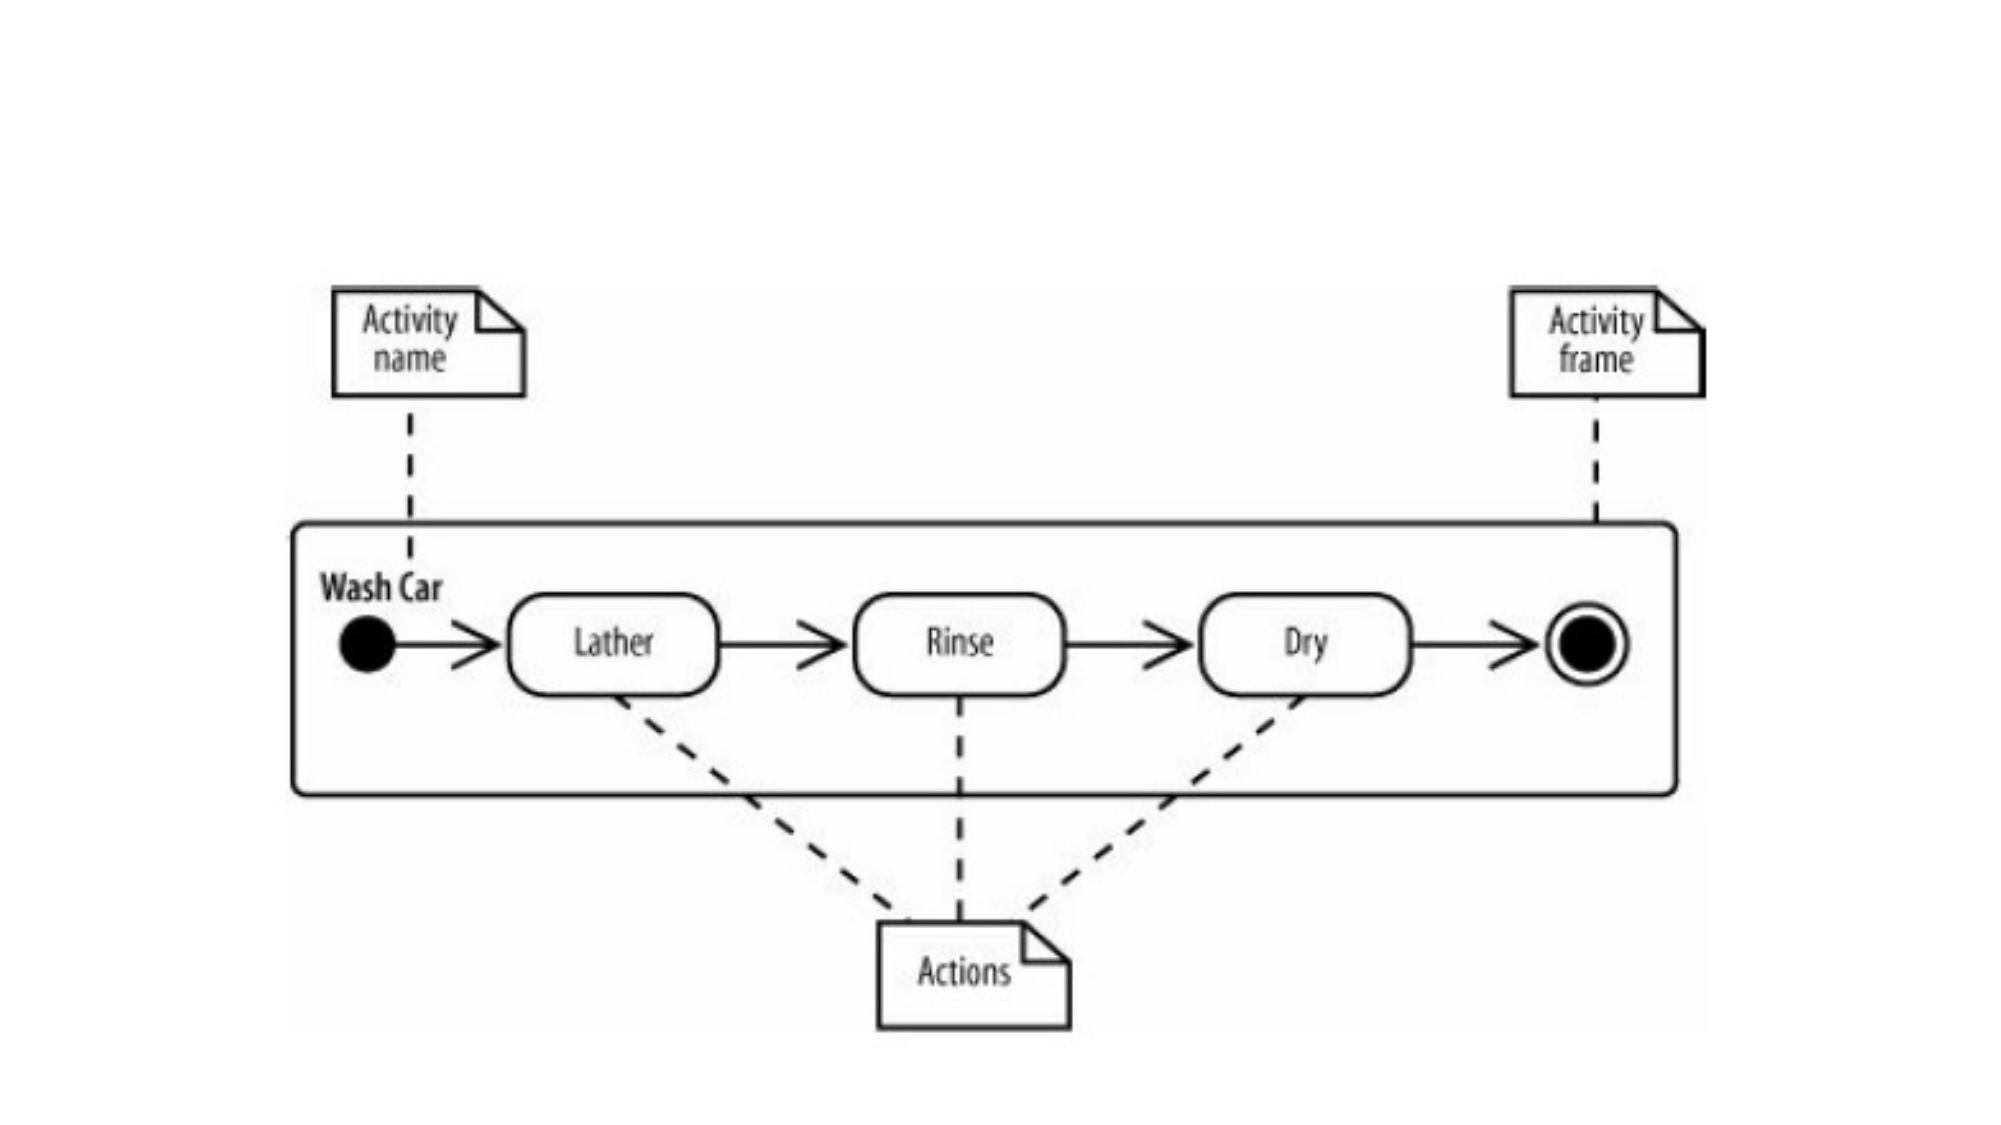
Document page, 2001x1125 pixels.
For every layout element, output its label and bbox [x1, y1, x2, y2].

list [217, 250, 1781, 1061]
